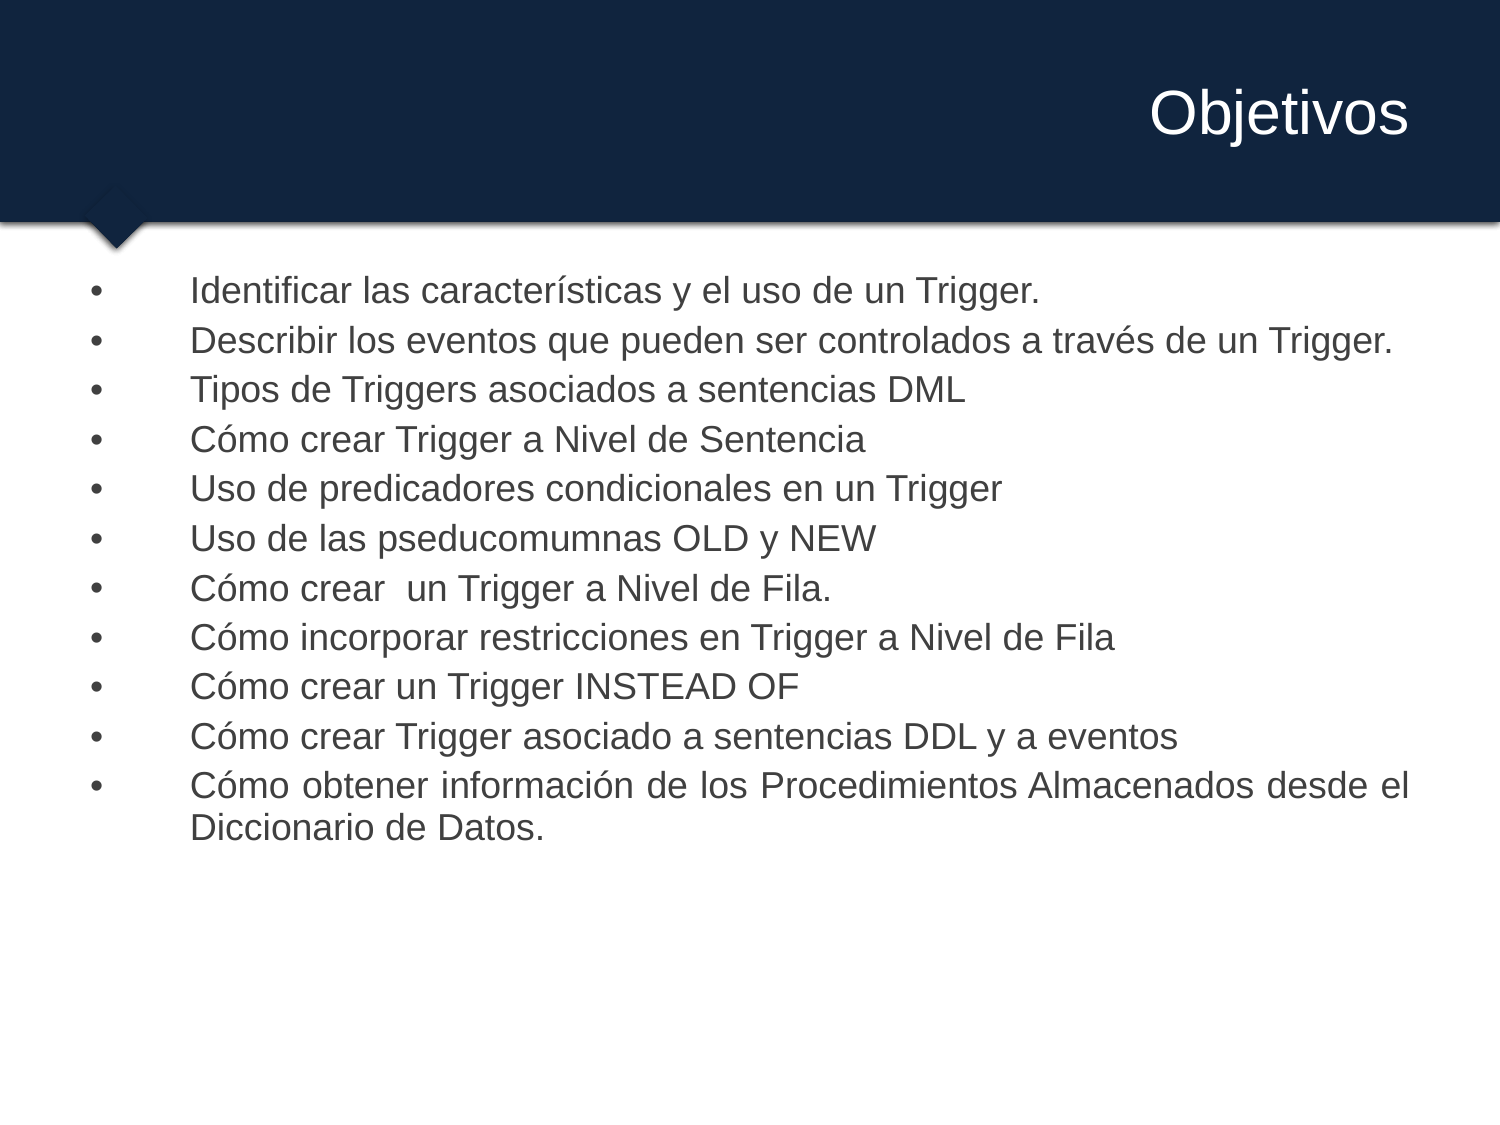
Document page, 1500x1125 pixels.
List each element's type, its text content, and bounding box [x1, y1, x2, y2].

title Objetivos [75, 19, 1425, 207]
list Identificar las características y el uso de un Trigger. Describir los eventos que pueden ser controlados a través de un Trigger. Tipos de Triggers asociados a sentencias DML Cómo crear Trigger a Nivel de Sentencia Uso de predicadores condicionales en un Trigger Uso de las pseducomumnas OLD y NEW Cómo crear un Trigger a Nivel de Fila. Cómo incorporar restricciones en Trigger a Nivel de Fila Cómo crear un Trigger INSTEAD OF Cómo crear Trigger asociado a sentencias DDL y a eventos Cómo obtener información de los Procedimientos Almacenados desde el Diccionario de Datos. [75, 262, 1425, 1005]
